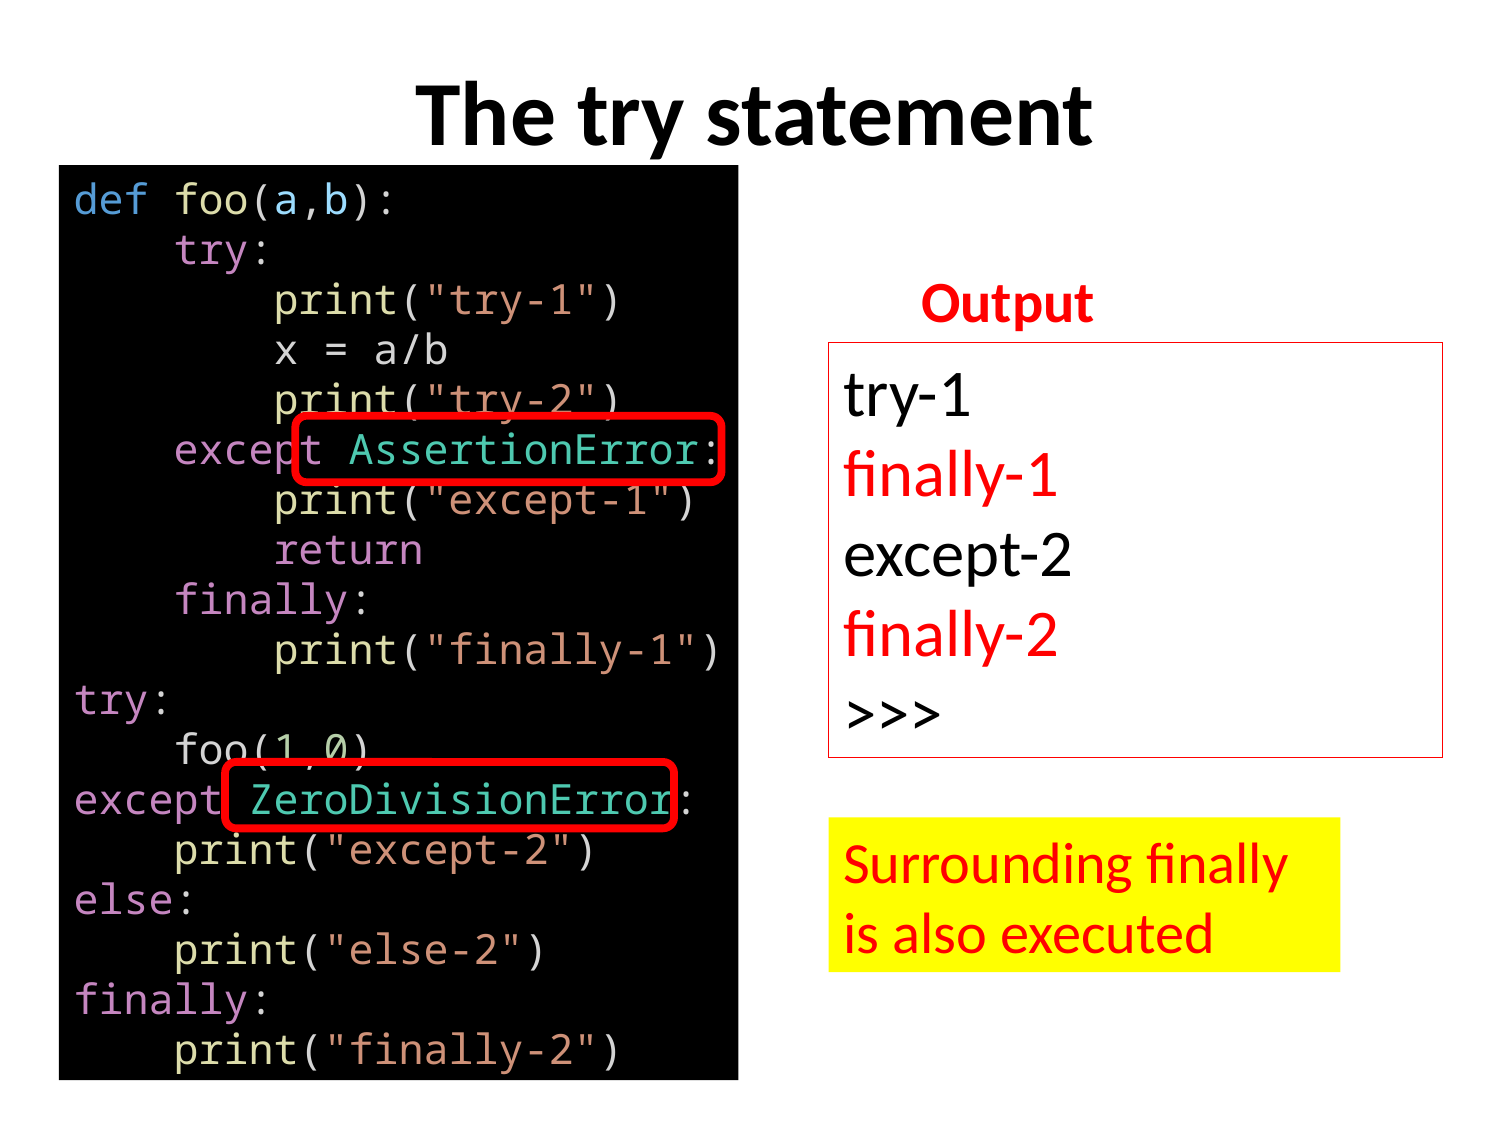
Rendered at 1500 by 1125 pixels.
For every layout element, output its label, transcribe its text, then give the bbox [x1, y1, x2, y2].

text_box [293, 413, 724, 485]
text_box [222, 759, 677, 831]
text_box Output [906, 257, 1111, 342]
text_box def foo(a,b): try: print("try-1") x = a/b print("try-2") except AssertionError: print("except-1") return finally: print("finally-1") try: foo(1,0) except ZeroDivisionError: print("except-2") else: print("else-2") finally: print("finally-2") [58, 165, 739, 1081]
text_box Surrounding finally is also executed [828, 817, 1341, 973]
text_box try-1 finally-1 except-2 finally-2 >>> [828, 342, 1443, 758]
title The try statement [108, 0, 1403, 218]
